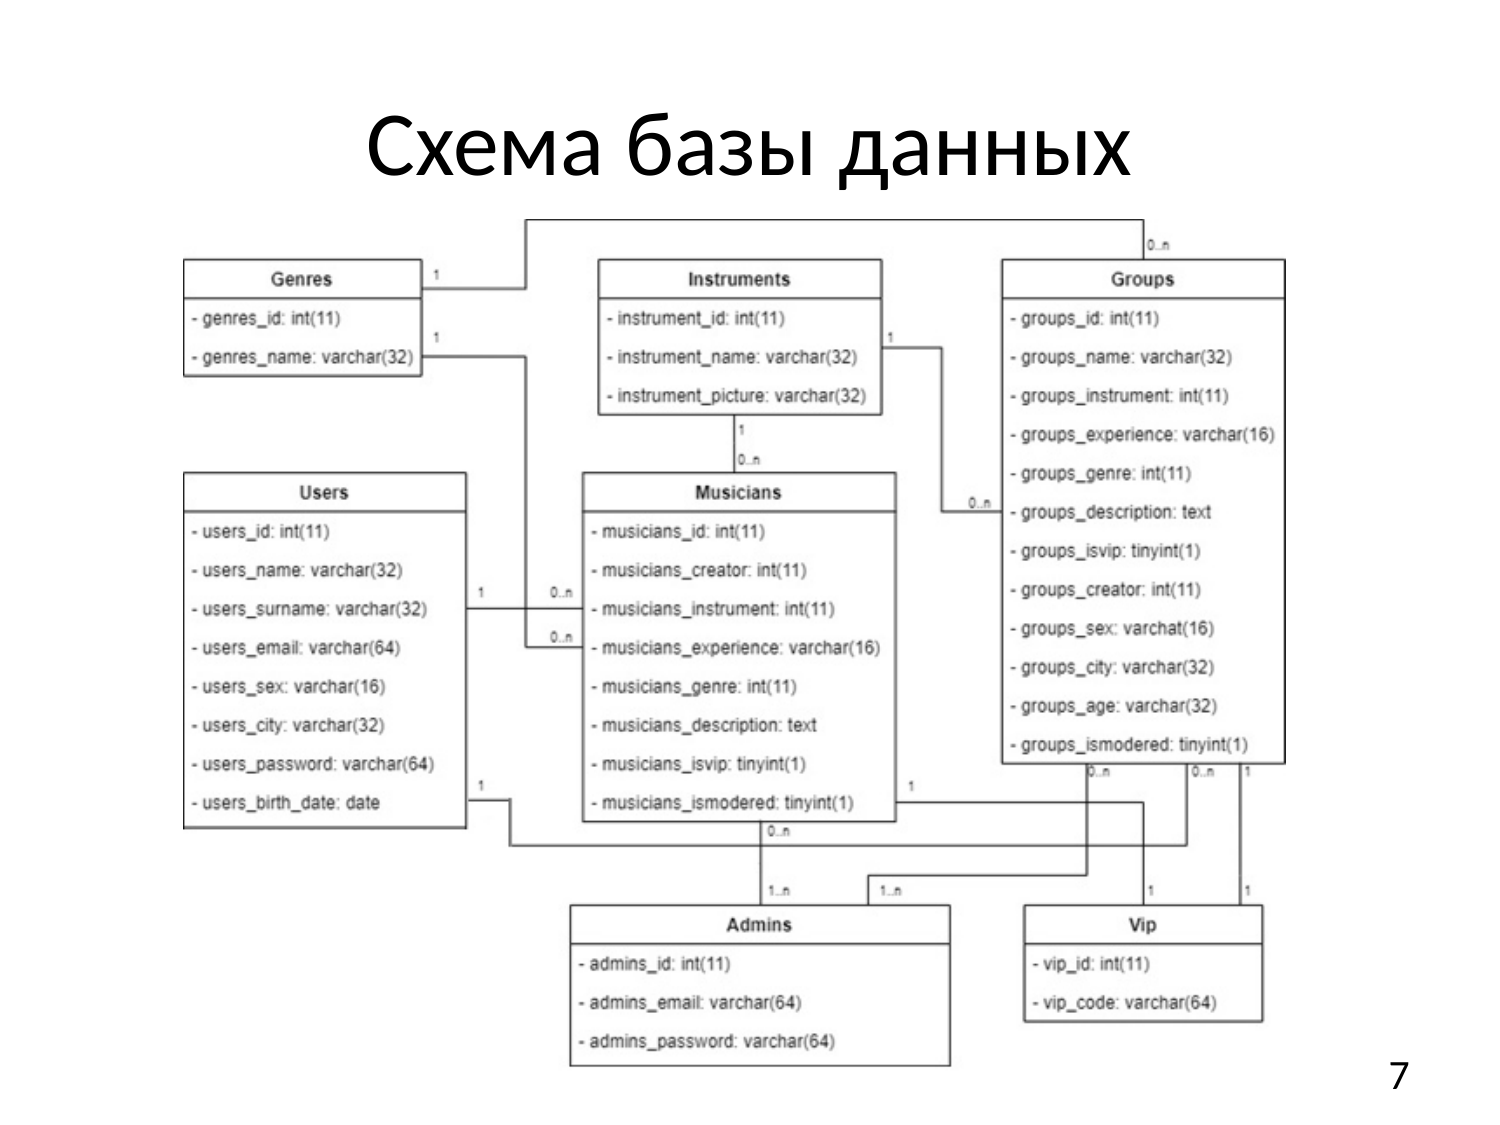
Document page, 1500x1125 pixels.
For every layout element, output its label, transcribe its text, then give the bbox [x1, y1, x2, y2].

picture [182, 219, 1287, 1088]
slide_number 7 [1074, 1042, 1425, 1103]
title Схема базы данных [75, 45, 1425, 233]
